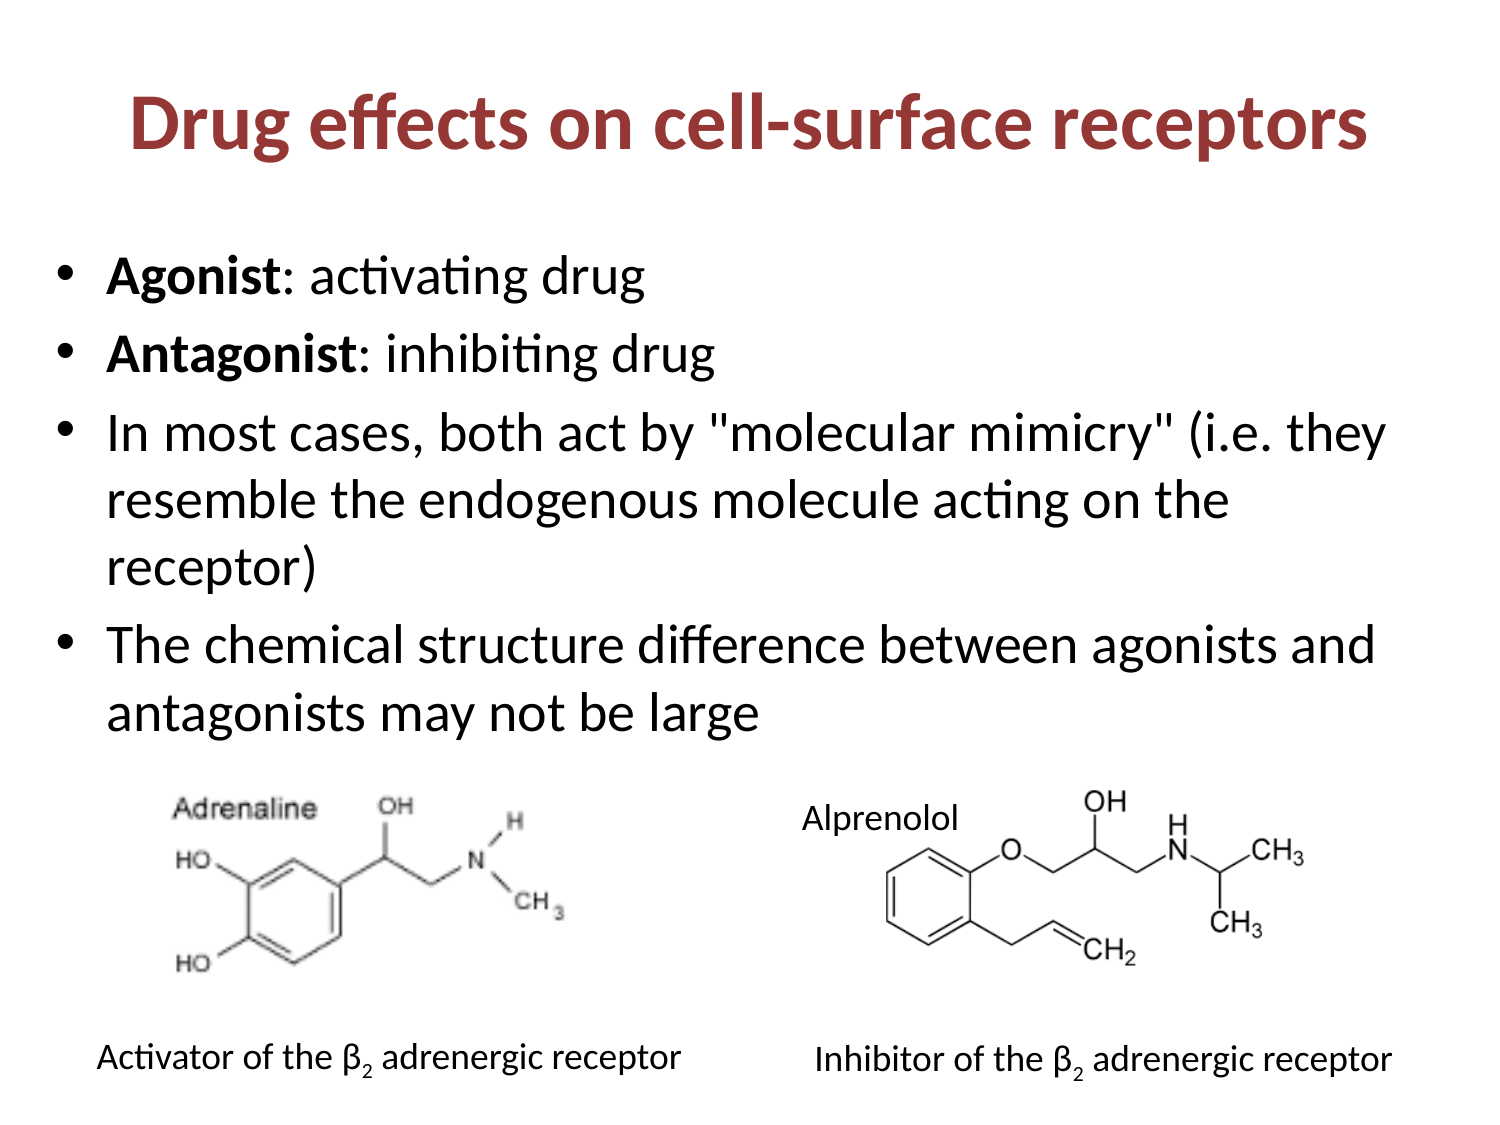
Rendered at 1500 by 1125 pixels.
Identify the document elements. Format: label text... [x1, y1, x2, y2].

title Drug effects on cell-surface receptors [75, 23, 1425, 212]
text_box Alprenolol [787, 785, 878, 846]
text_box Activator of the β2 adrenergic receptor [81, 1024, 698, 1091]
text_box Inhibitor of the β2 adrenergic receptor [799, 1026, 1409, 1093]
list Agonist: activating drug Antagonist: inhibiting drug In most cases, both act by "molecular mimicry" (i.e. they resemble the endogenous molecule acting on the receptor) The chemical structure difference between agonists and antagonists may not be large [40, 230, 1466, 755]
picture [880, 784, 1310, 972]
picture [155, 785, 589, 1016]
